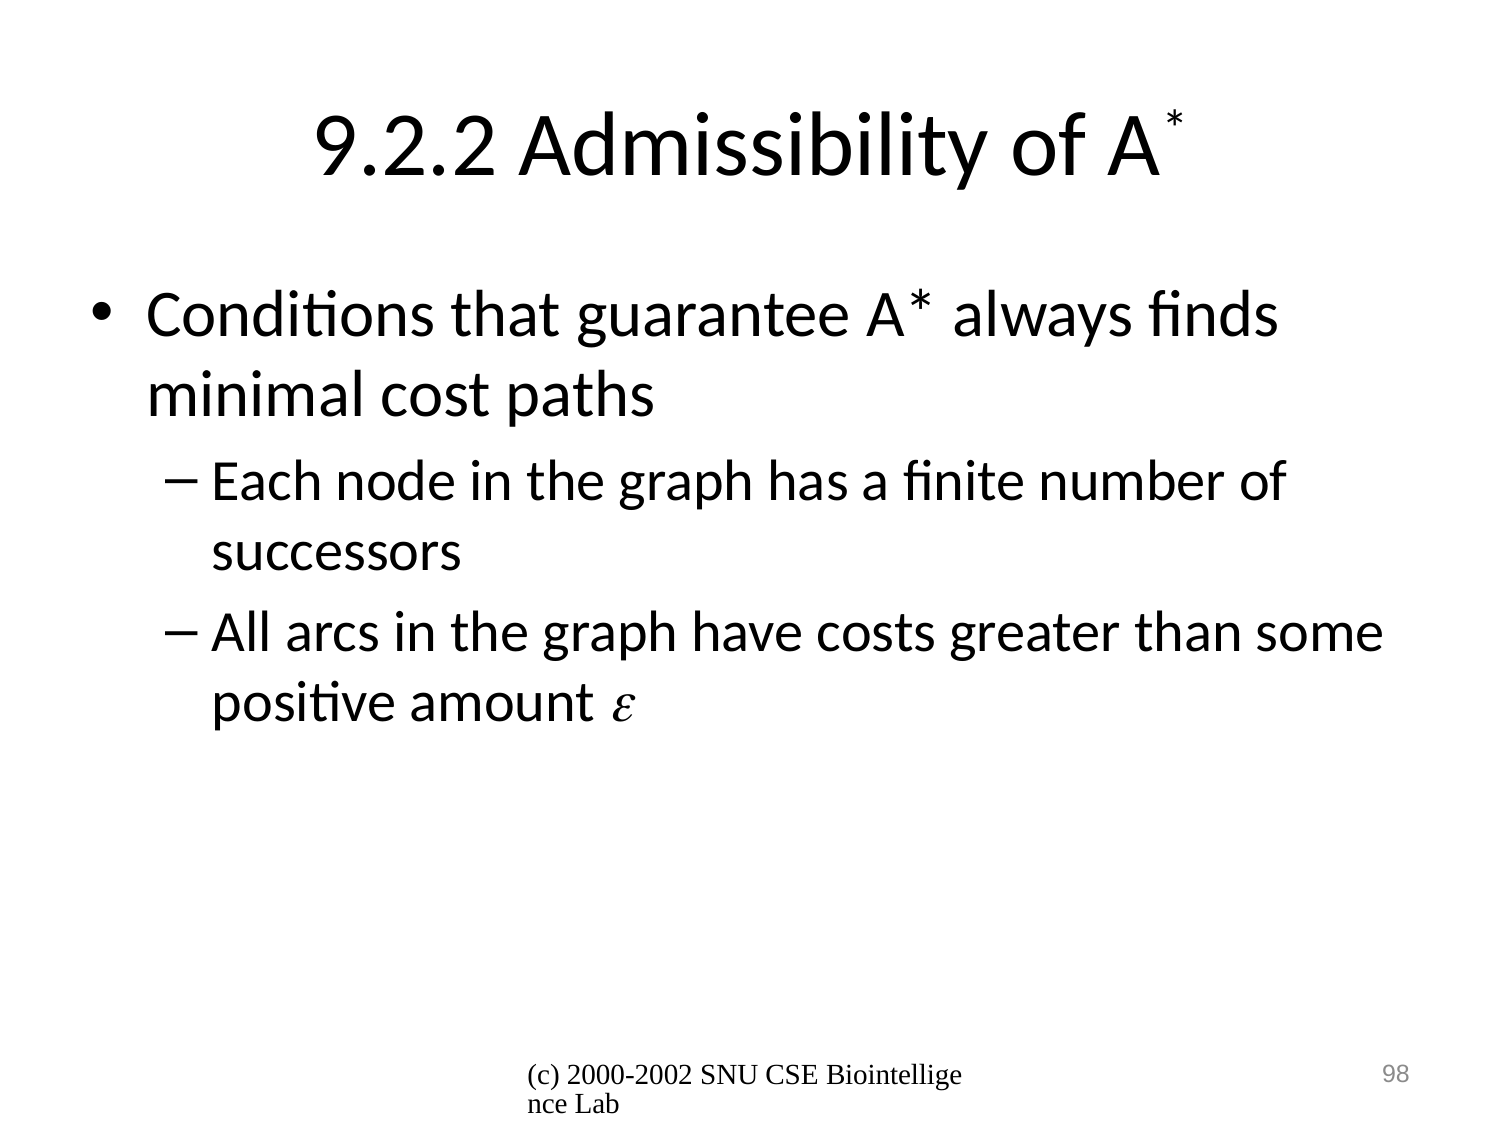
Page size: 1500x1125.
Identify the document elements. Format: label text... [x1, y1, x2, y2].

slide_number 98 [1074, 1042, 1425, 1103]
title 9.2.2 Admissibility of A* [75, 45, 1425, 233]
footer (c) 2000-2002 SNU CSE Biointelligence Lab [512, 1042, 988, 1103]
list Conditions that guarantee A* always finds minimal cost paths Each node in the graph has a finite number of successors All arcs in the graph have costs greater than some positive amount  [75, 262, 1425, 1005]
